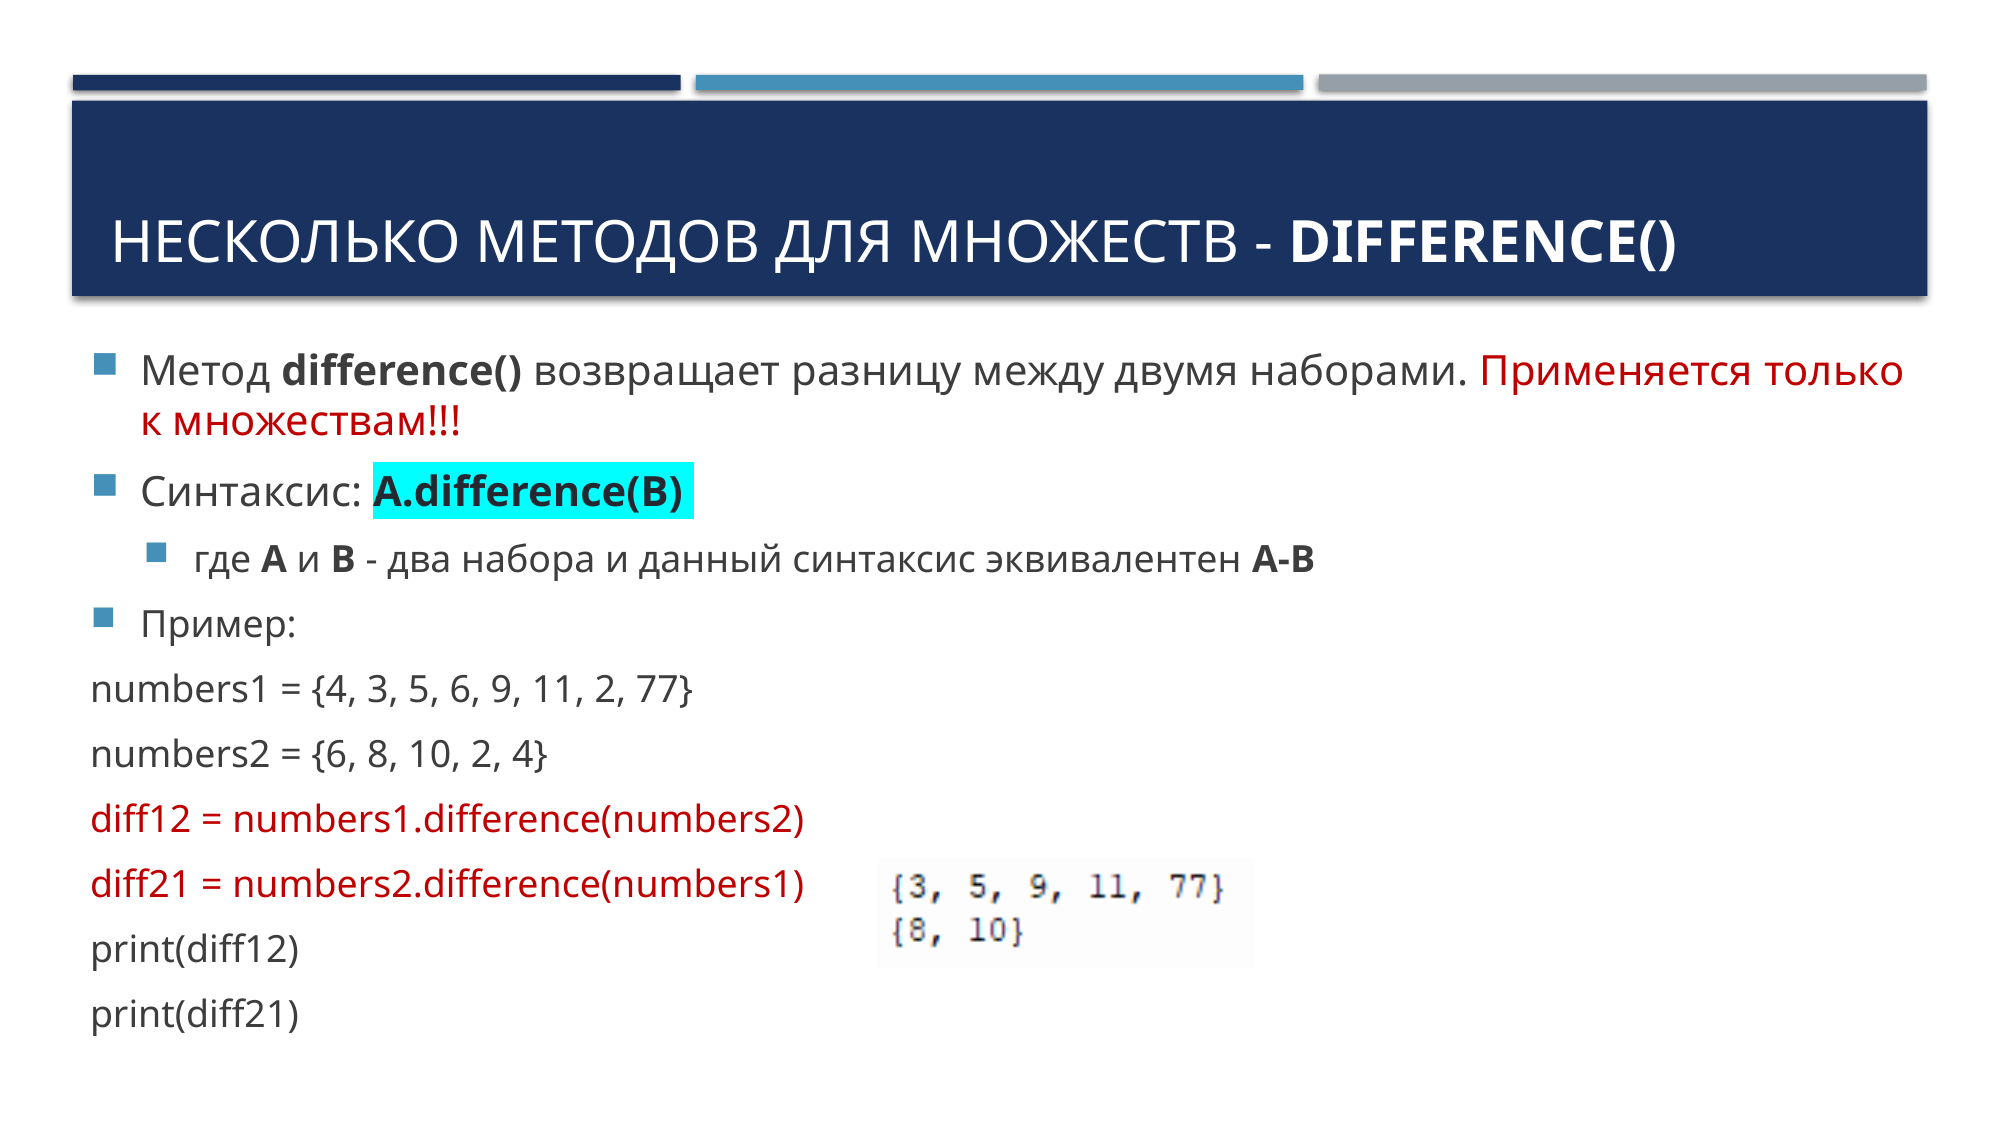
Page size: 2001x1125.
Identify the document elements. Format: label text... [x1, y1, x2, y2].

picture [876, 858, 1255, 968]
list Метод difference() возвращает разницу между двумя наборами. Применяется только к множествам!!! Синтаксис: A.difference(B) где A и B - два набора и данный синтаксис эквивалентен A-B Пример: numbers1 = {4, 3, 5, 6, 9, 11, 2, 77} numbers2 = {6, 8, 10, 2, 4} diff12 = numbers1.difference(numbers2) diff21 = numbers2.difference(numbers1) print(diff12) print(diff21) [75, 294, 1925, 1085]
title Несколько методов для множеств - difference() [95, 115, 1905, 282]
